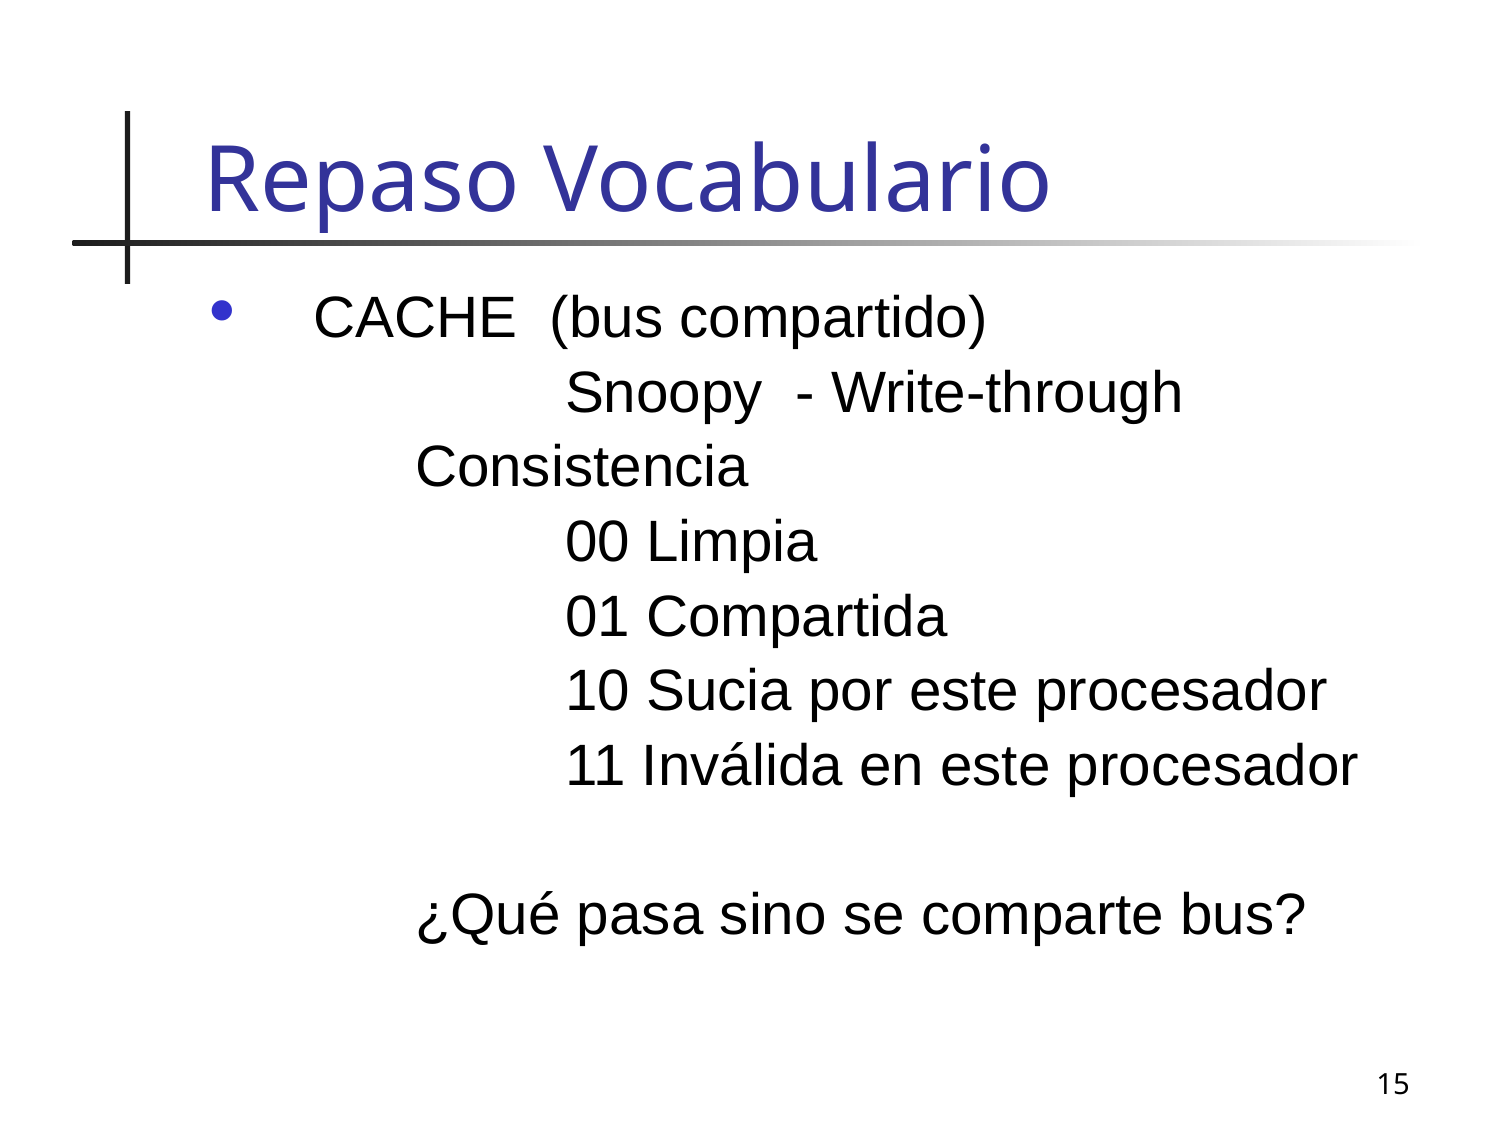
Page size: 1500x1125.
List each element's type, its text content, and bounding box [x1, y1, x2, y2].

list CACHE (bus compartido) Snoopy - Write-through Consistencia 00 Limpia 01 Compartida 10 Sucia por este procesador 11 Inválida en este procesador ¿Qué pasa sino se comparte bus? [193, 279, 1450, 1038]
title Repaso Vocabulario [188, 50, 1468, 238]
slide_number 15 [1112, 1038, 1425, 1113]
